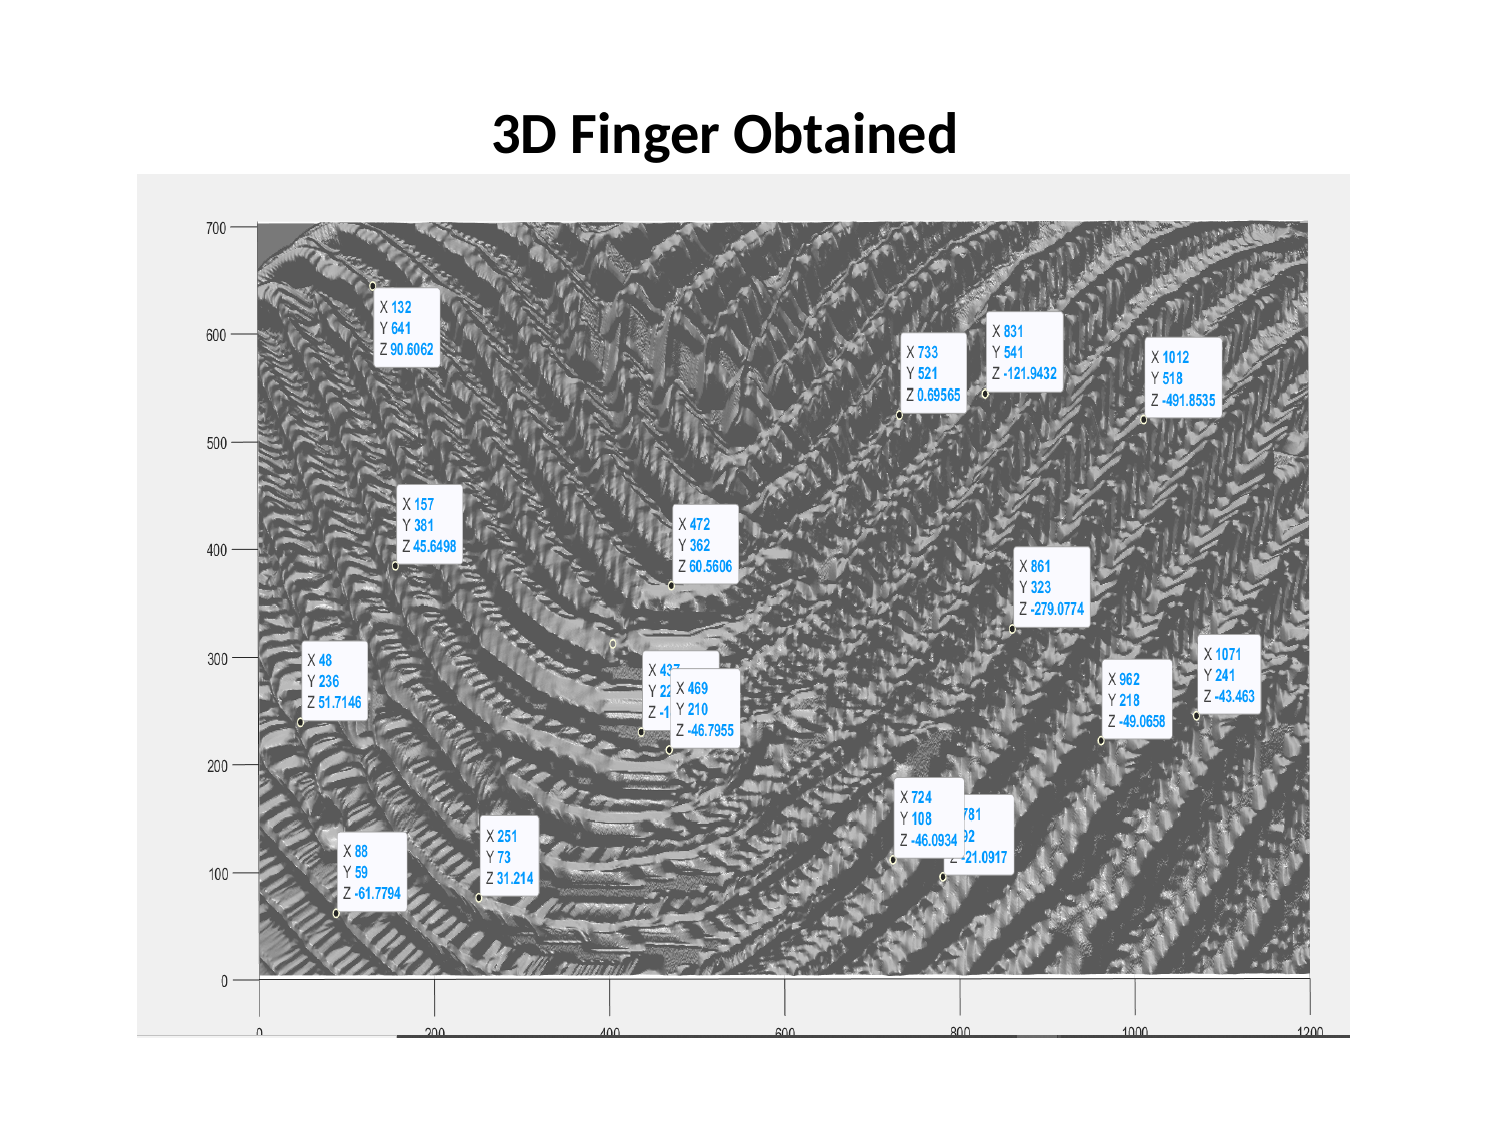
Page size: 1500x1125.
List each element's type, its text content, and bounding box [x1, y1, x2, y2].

text_box 3D Finger Obtained [349, 87, 1100, 173]
picture [137, 174, 1351, 1038]
